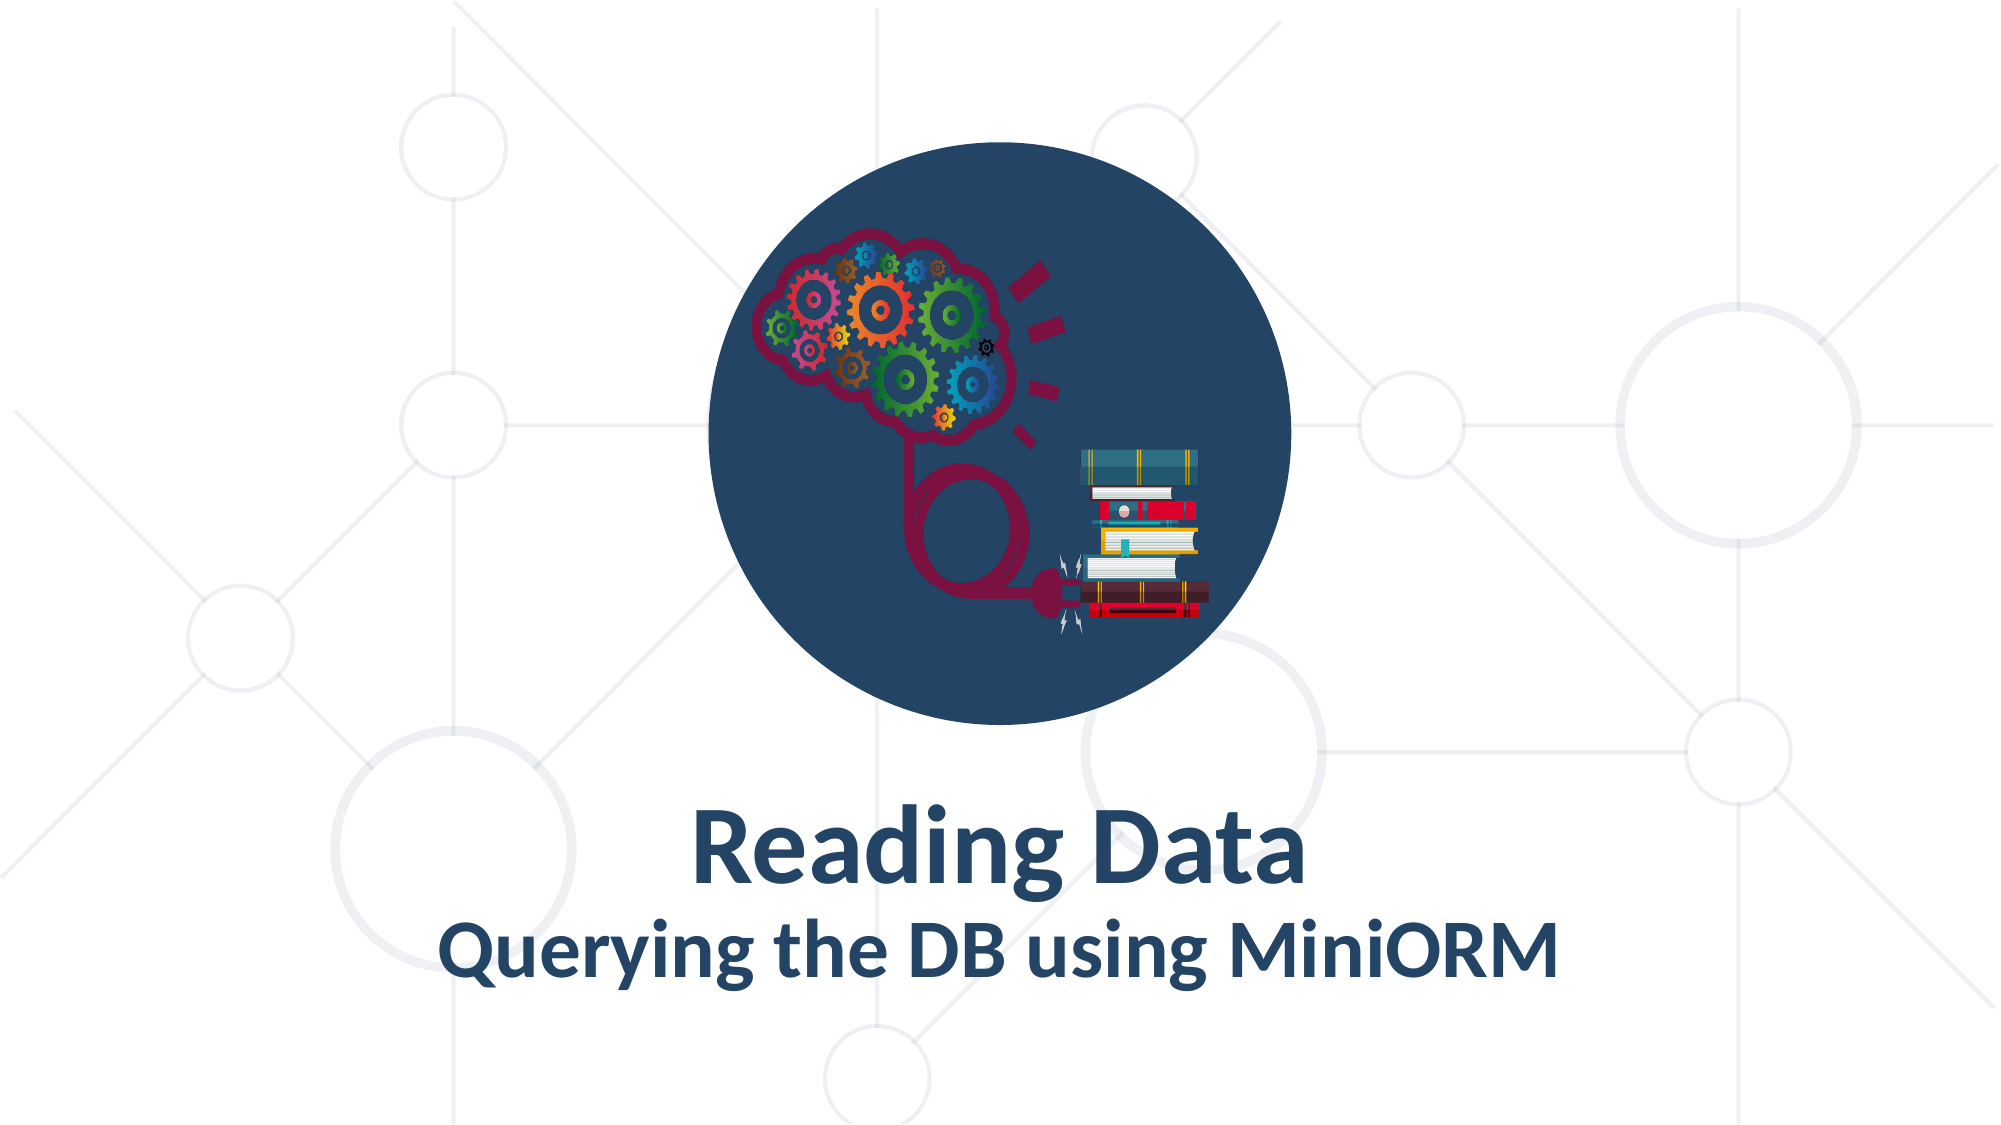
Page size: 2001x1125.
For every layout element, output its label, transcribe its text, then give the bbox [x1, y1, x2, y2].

list Querying the DB using MiniORM [100, 900, 1900, 983]
picture [750, 228, 1209, 635]
list Reading Data [100, 771, 1900, 898]
